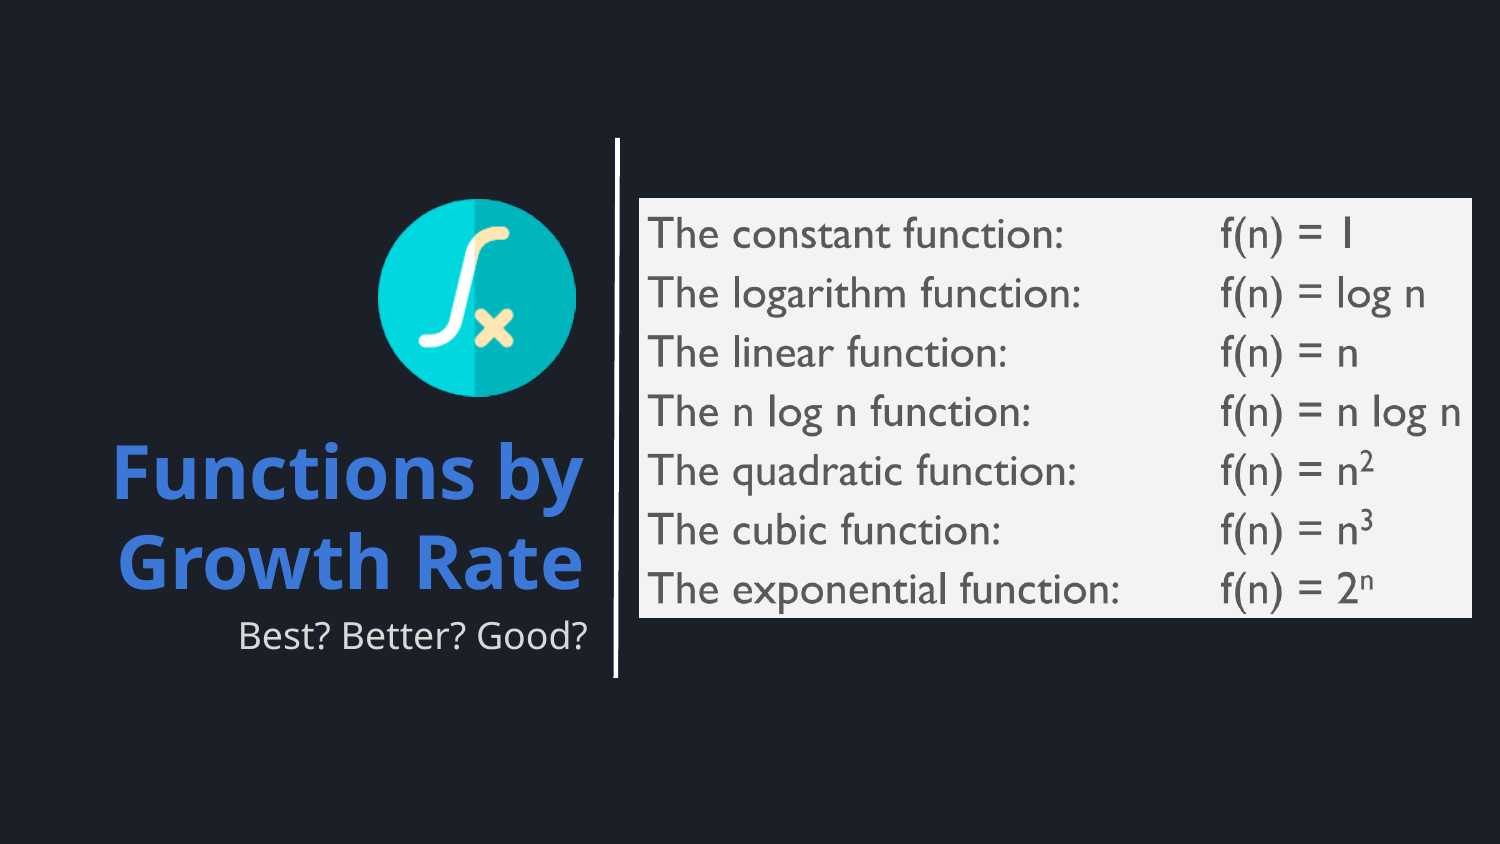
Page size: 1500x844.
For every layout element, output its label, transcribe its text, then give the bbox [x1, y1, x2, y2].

picture [639, 198, 1473, 618]
text_box Functions by Growth Rate [0, 409, 601, 531]
picture [377, 198, 576, 397]
text_box Best? Better? Good? [59, 597, 604, 728]
